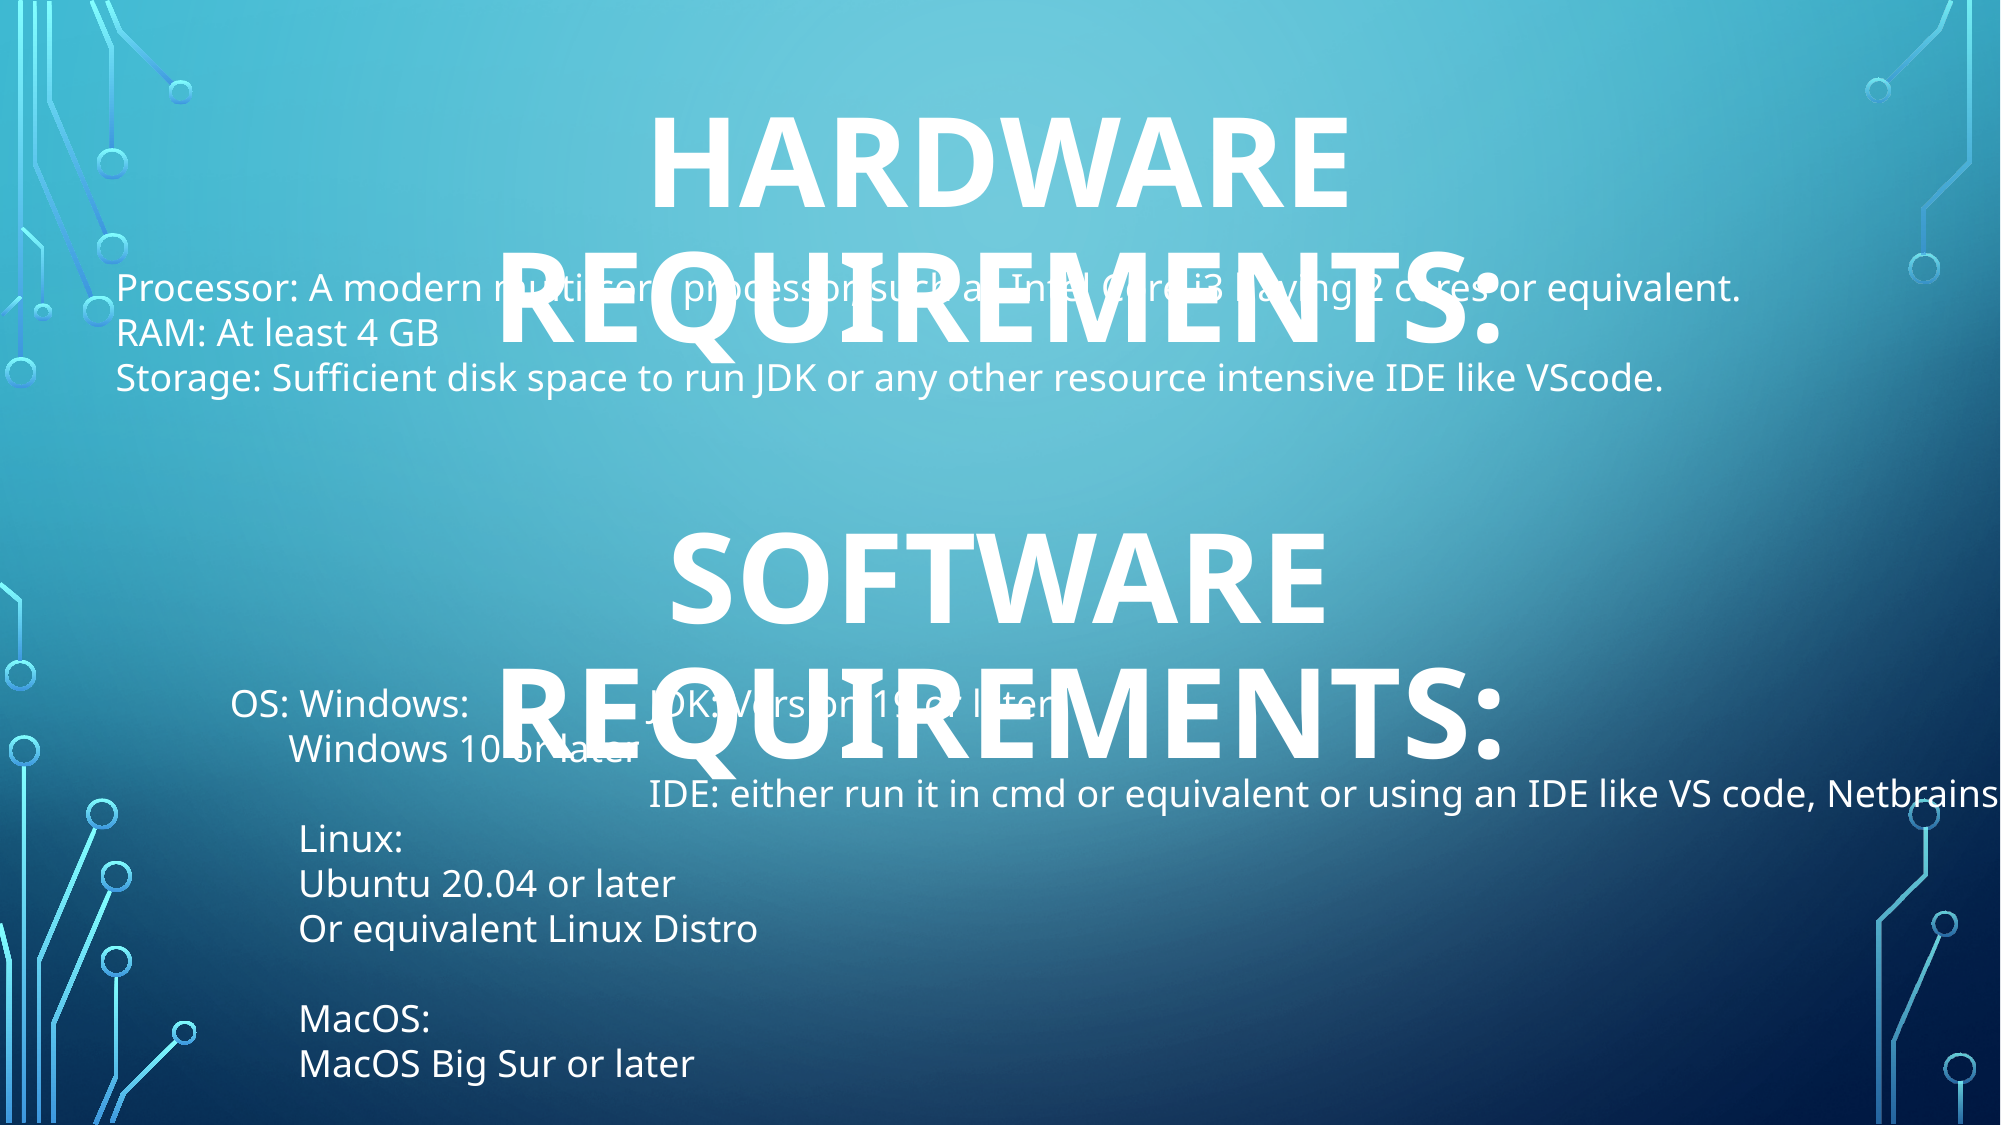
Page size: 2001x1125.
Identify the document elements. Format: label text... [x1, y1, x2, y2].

text_box software requirements: [187, 508, 1813, 673]
text_box Hardware requirements: [210, 91, 1789, 257]
text_box JDK: Version 19 or later IDE: either run it in cmd or equivalent or using an IDE like VS code, Netbrains, etc [634, 672, 2000, 823]
text_box OS: Windows: Windows 10 or later Linux: Ubuntu 20.04 or later Or equivalent Linux Distro MacOS: MacOS Big Sur or later [215, 672, 774, 1093]
text_box Processor: A modern multi-core processor, such as Intel Core i3 having 2 cores or equivalent. RAM: At least 4 GB Storage: Sufficient disk space to run JDK or any other resource intensive IDE like VScode. [100, 256, 1758, 407]
